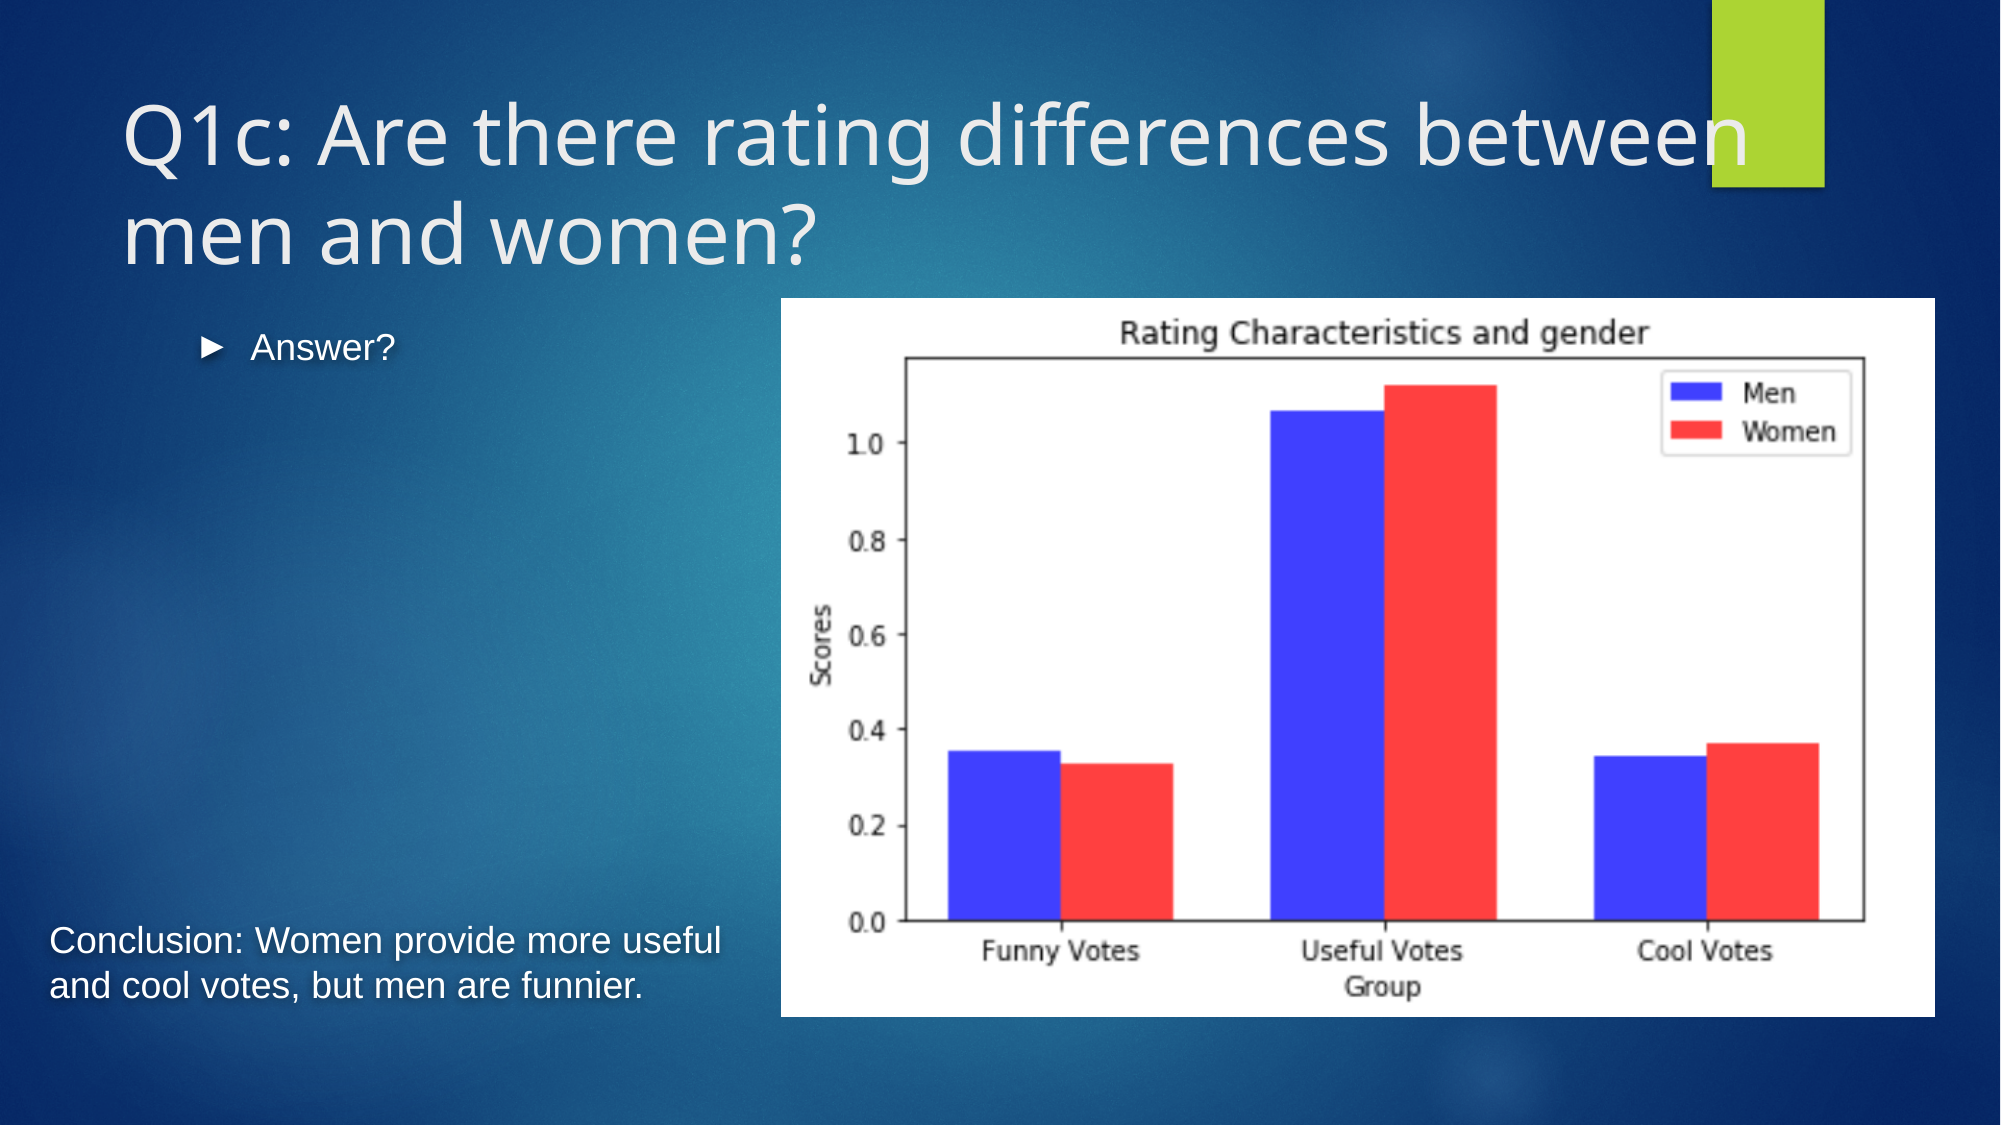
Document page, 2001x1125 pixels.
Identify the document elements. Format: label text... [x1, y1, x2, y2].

text_box Conclusion: Women provide more useful and cool votes, but men are funnier. [34, 901, 772, 966]
text_box Answer? [85, 270, 1982, 1067]
title Q1c: Are there rating differences between men and women? [106, 74, 1894, 233]
picture [0, 0, 2001, 1125]
